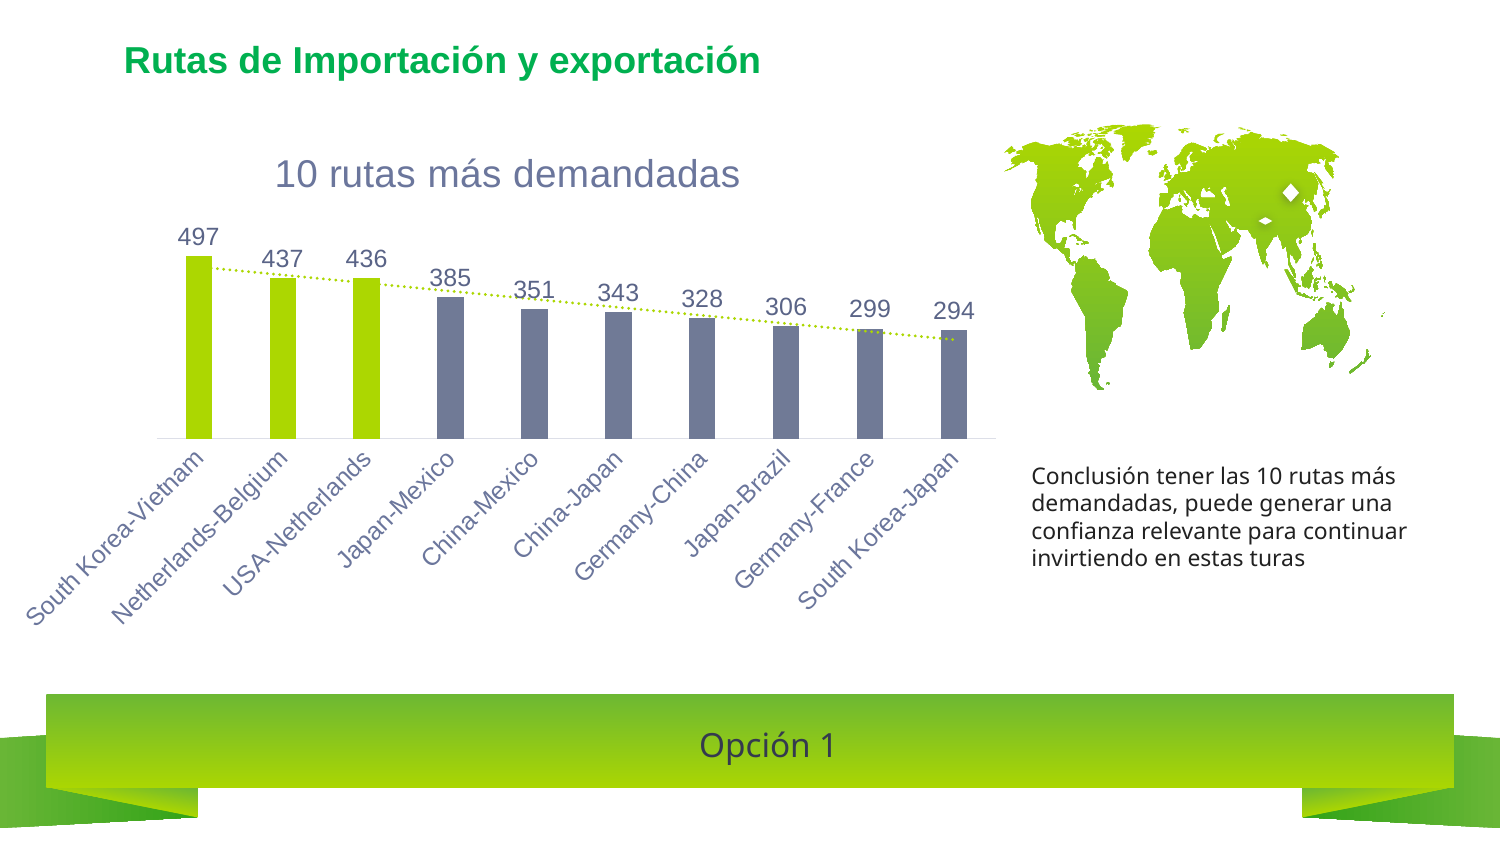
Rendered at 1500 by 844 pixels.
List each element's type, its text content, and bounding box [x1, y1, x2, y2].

text_box [1301, 301, 1350, 359]
list Opción 1 [46, 694, 1454, 788]
text_box Conclusión tener las 10 rutas más demandadas, puede generar una confianza relevante para continuar invirtiendo en estas turas [1021, 454, 1427, 579]
text_box [1258, 217, 1273, 225]
text_box [1021, 124, 1162, 390]
chart [0, 121, 1017, 644]
text_box Rutas de Importación y exportación [109, 28, 882, 89]
text_box [1282, 183, 1300, 202]
text_box [1349, 349, 1371, 374]
text_box [1328, 281, 1355, 302]
text_box [1329, 361, 1335, 368]
text_box [1148, 127, 1339, 350]
